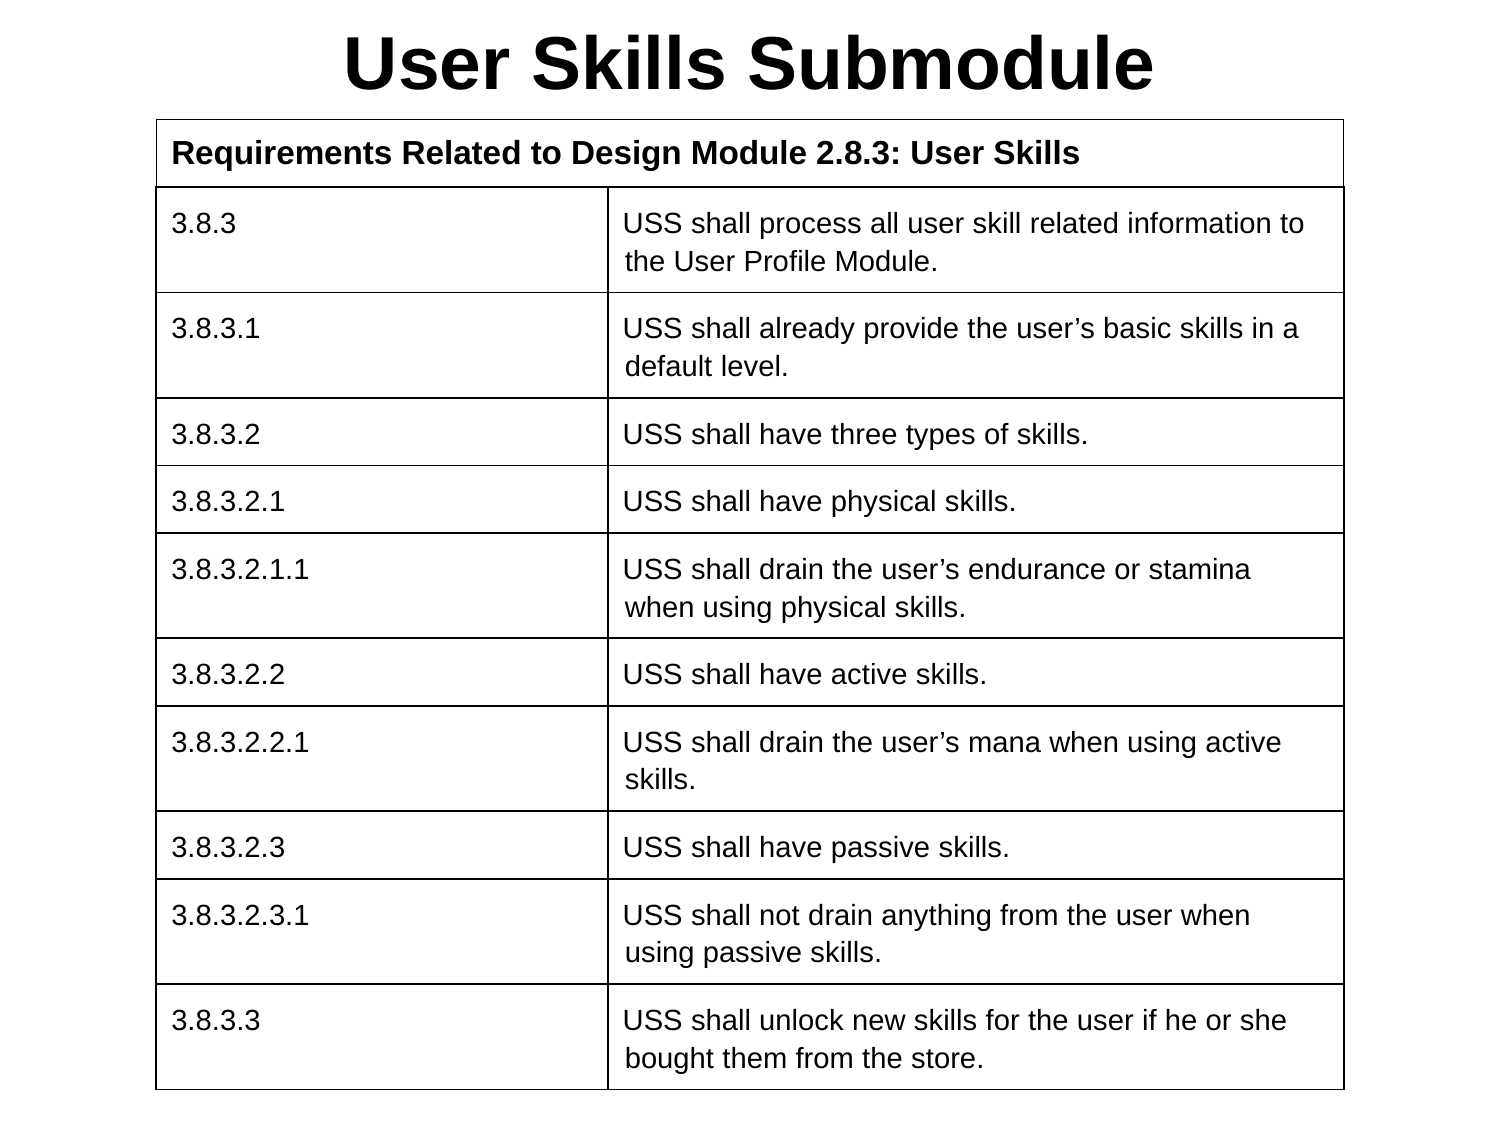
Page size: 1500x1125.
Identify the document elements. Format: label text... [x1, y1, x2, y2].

table_cell 3.8.3.2.2 [157, 639, 607, 705]
table_header Requirements Related to Design Module 2.8.3: User Skills [157, 120, 1343, 186]
table_header 3.8.3 [157, 188, 607, 292]
table_cell USS shall drain the user’s mana when using active skills. [609, 707, 1343, 810]
table_cell USS shall have active skills. [609, 639, 1343, 705]
table_header USS shall process all user skill related information to the User Profile Module. [609, 188, 1343, 292]
table_cell USS shall have passive skills. [609, 812, 1343, 878]
table_cell 3.8.3.3 [157, 985, 607, 1089]
table_cell 3.8.3.2.3 [157, 812, 607, 878]
table_cell USS shall have physical skills. [609, 466, 1343, 532]
table_cell USS shall already provide the user’s basic skills in a default level. [609, 293, 1343, 397]
table_cell 3.8.3.2.3.1 [157, 880, 607, 983]
table_cell USS shall not drain anything from the user when using passive skills. [609, 880, 1343, 983]
table_cell 3.8.3.2.1 [157, 466, 607, 532]
table_cell USS shall drain the user’s endurance or stamina when using physical skills. [609, 534, 1343, 637]
table_cell USS shall have three types of skills. [609, 399, 1343, 465]
table_cell 3.8.3.2 [157, 399, 607, 465]
table_cell USS shall unlock new skills for the user if he or she bought them from the store. [609, 985, 1343, 1089]
title User Skills Submodule [75, 0, 1425, 120]
table_cell 3.8.3.2.2.1 [157, 707, 607, 810]
table_cell 3.8.3.2.1.1 [157, 534, 607, 637]
table_cell 3.8.3.1 [157, 293, 607, 397]
